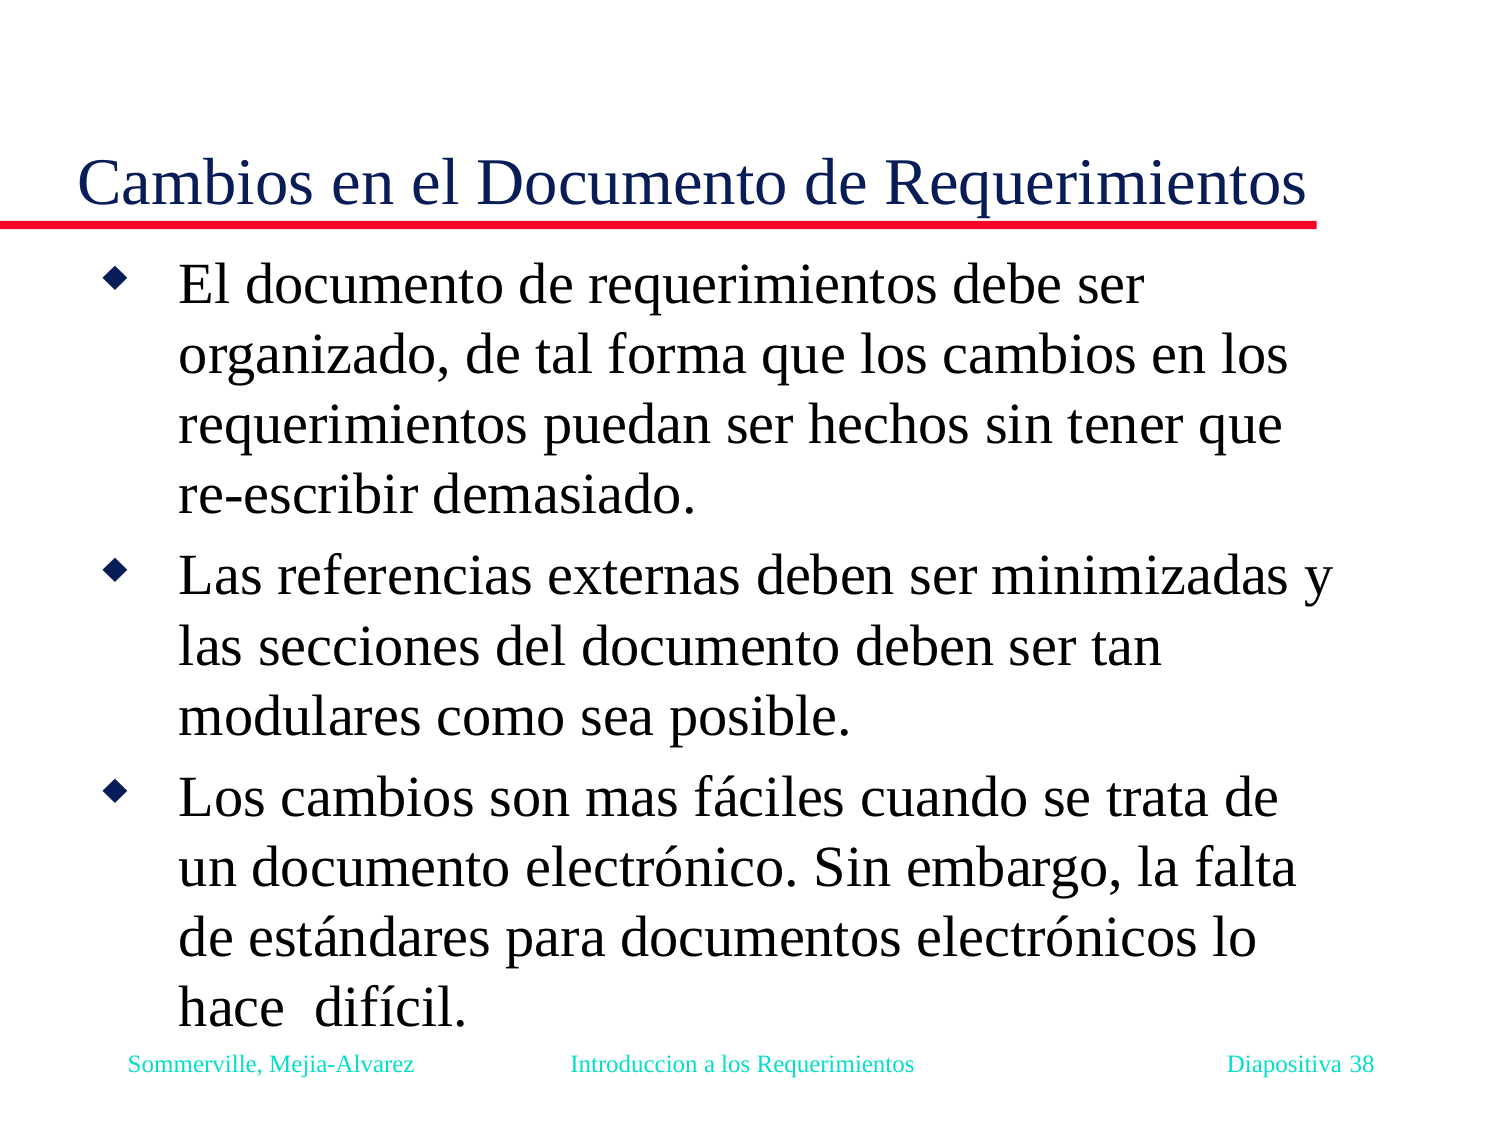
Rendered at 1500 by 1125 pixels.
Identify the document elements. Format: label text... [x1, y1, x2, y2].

title Cambios en el Documento de Requerimientos [62, 43, 1338, 226]
slide_number Sommerville, Mejia-Alvarez Introduccion a los Requerimientos Diapositiva 38 [112, 1024, 1438, 1101]
list El documento de requerimientos debe ser organizado, de tal forma que los cambios en los requerimientos puedan ser hechos sin tener que re-escribir demasiado. Las referencias externas deben ser minimizadas y las secciones del documento deben ser tan modulares como sea posible. Los cambios son mas fáciles cuando se trata de un documento electrónico. Sin embargo, la falta de estándares para documentos electrónicos lo hace difícil. [87, 237, 1363, 913]
